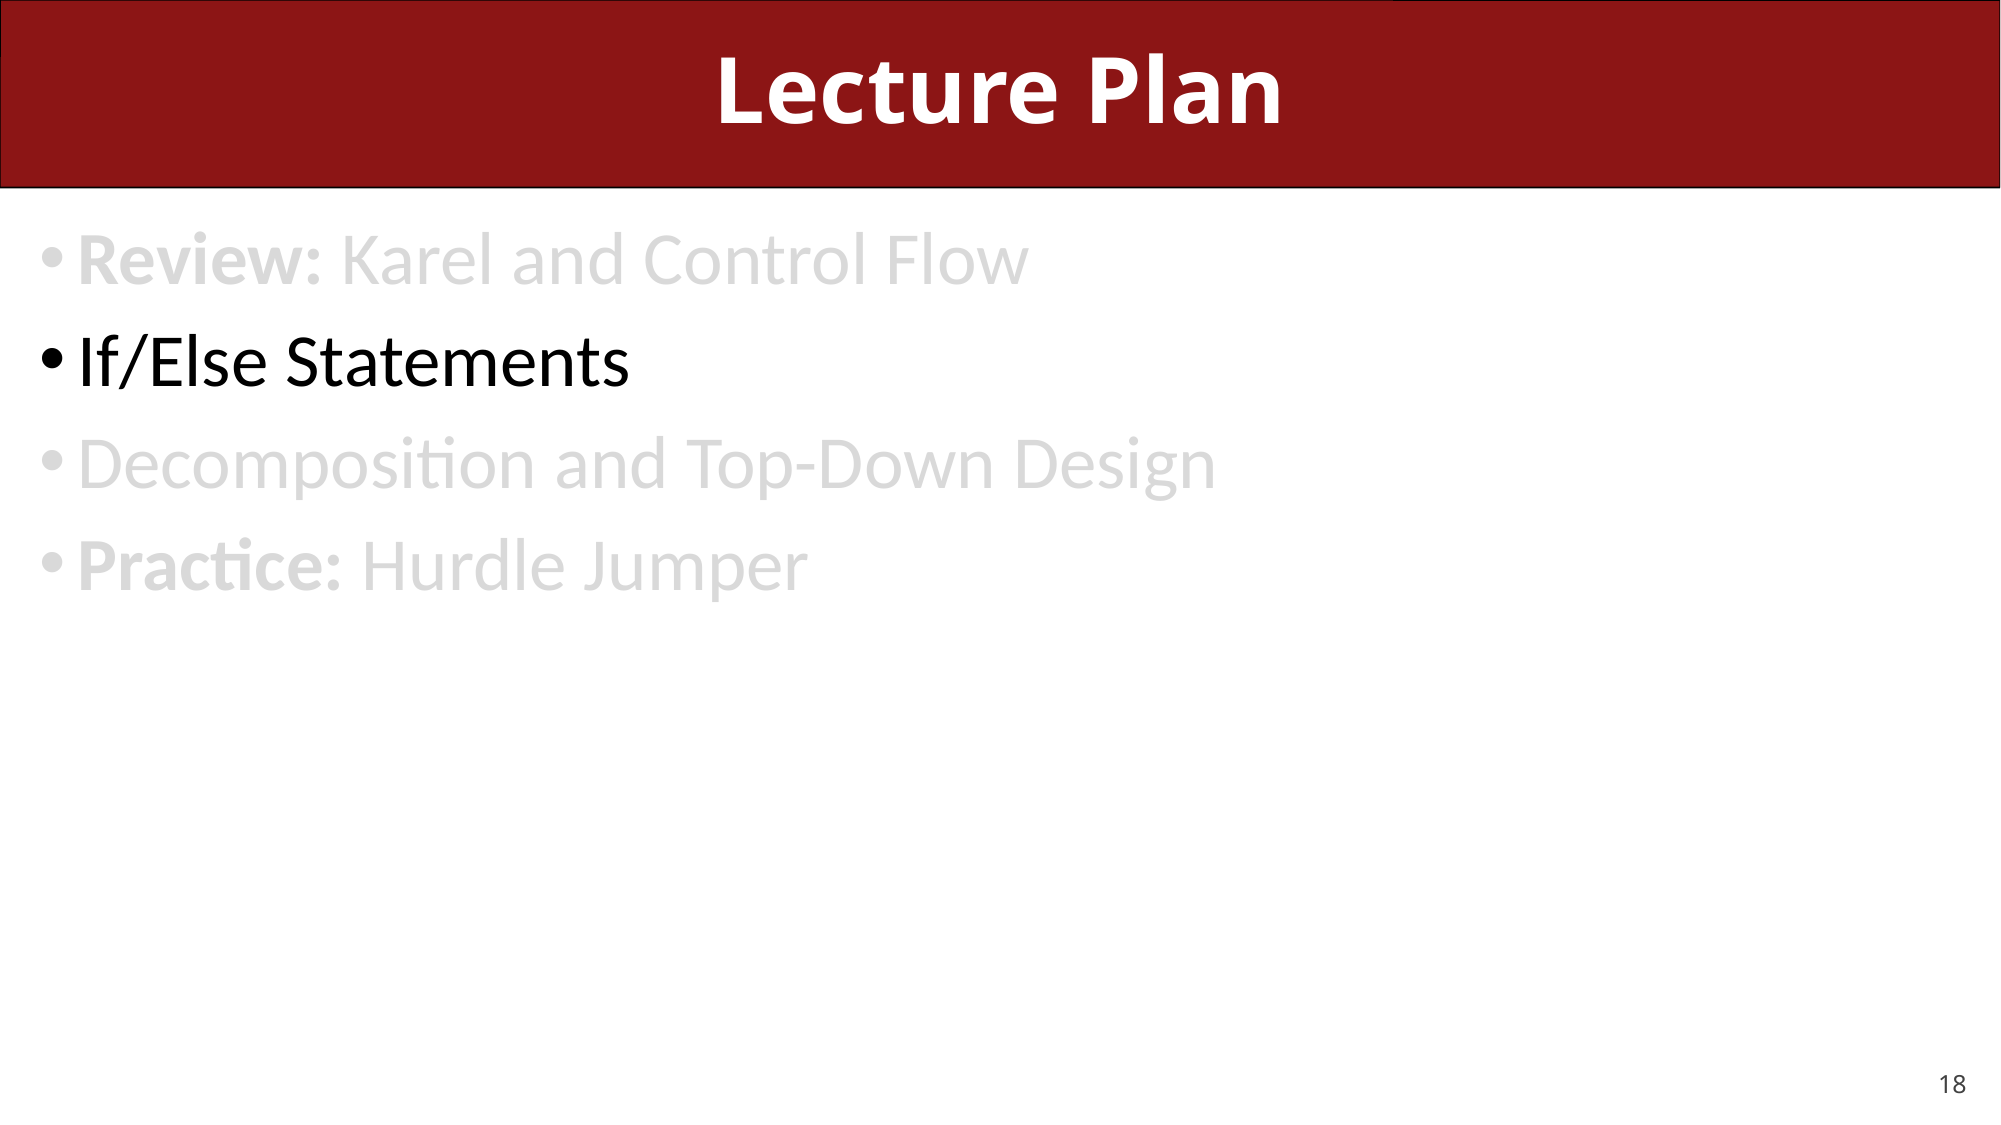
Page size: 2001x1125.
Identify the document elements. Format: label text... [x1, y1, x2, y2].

title Lecture Plan [75, 0, 1925, 188]
list Review: Karel and Control Flow If/Else Statements Decomposition and Top-Down Design Practice: Hurdle Jumper [24, 212, 1963, 1063]
